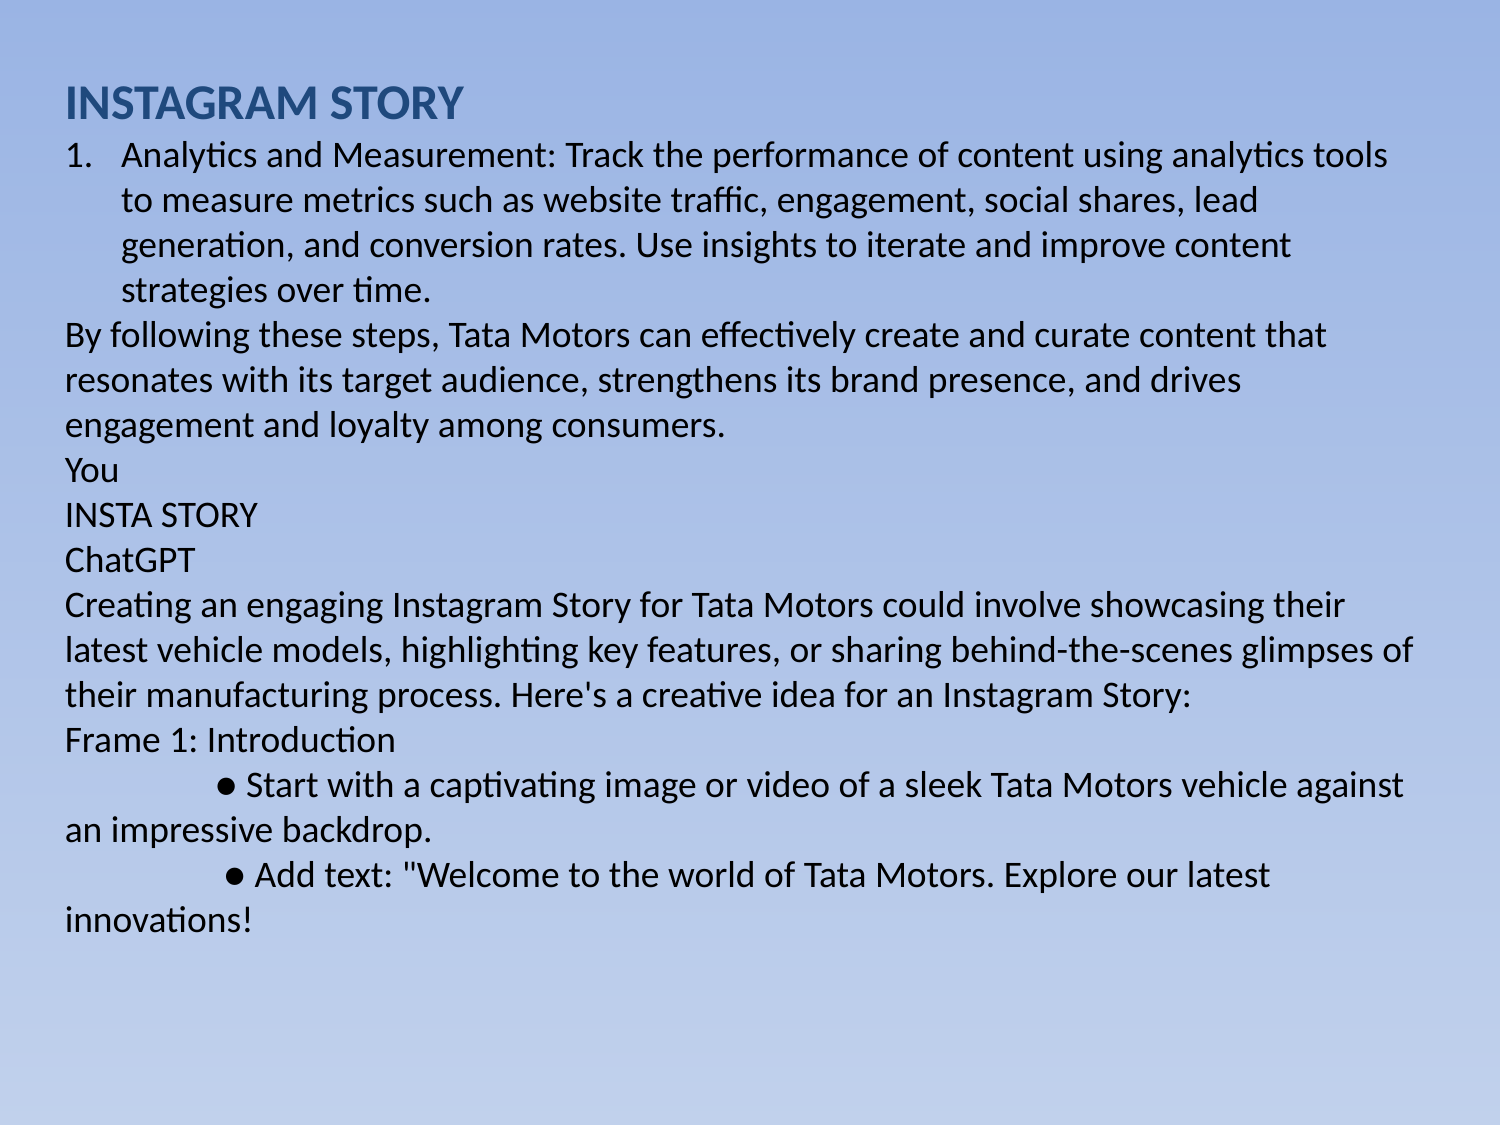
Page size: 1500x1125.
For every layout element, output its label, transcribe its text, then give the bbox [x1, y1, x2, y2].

text_box INSTAGRAM STORY Analytics and Measurement: Track the performance of content using analytics tools to measure metrics such as website traffic, engagement, social shares, lead generation, and conversion rates. Use insights to iterate and improve content strategies over time. By following these steps, Tata Motors can effectively create and curate content that resonates with its target audience, strengthens its brand presence, and drives engagement and loyalty among consumers. You INSTA STORY ChatGPT Creating an engaging Instagram Story for Tata Motors could involve showcasing their latest vehicle models, highlighting key features, or sharing behind-the-scenes glimpses of their manufacturing process. Here's a creative idea for an Instagram Story: Frame 1: Introduction ● Start with a captivating image or video of a sleek Tata Motors vehicle against an impressive backdrop. ● Add text: "Welcome to the world of Tata Motors. Explore our latest innovations! [50, 62, 1438, 948]
